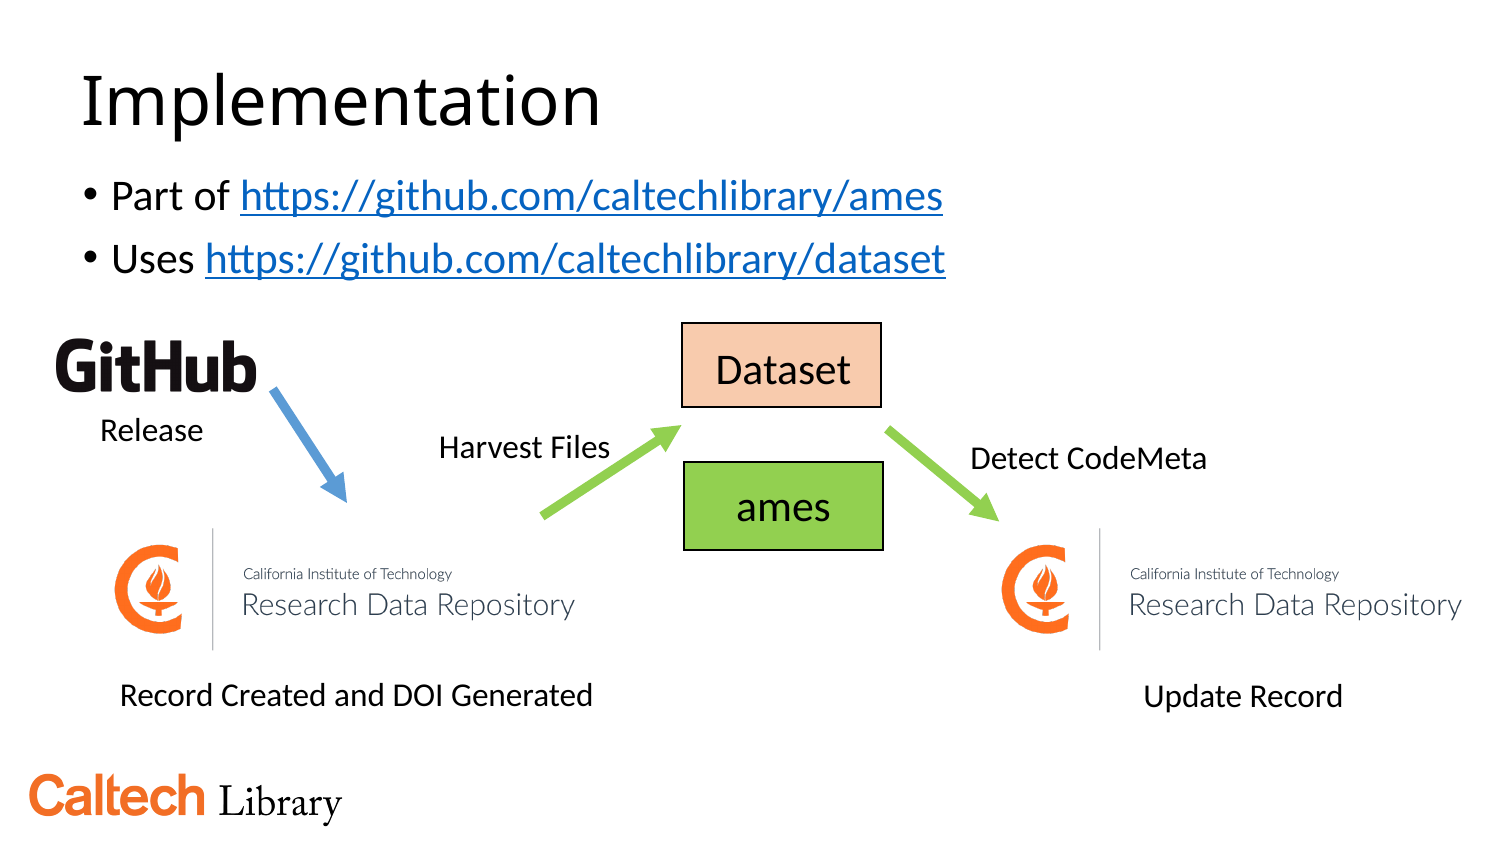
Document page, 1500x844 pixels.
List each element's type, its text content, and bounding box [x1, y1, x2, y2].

text_box Detect CodeMeta [1000, 428, 1223, 484]
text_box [681, 323, 882, 407]
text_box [541, 425, 682, 517]
text_box Record Created and DOI Generated [105, 665, 610, 720]
picture [999, 521, 1463, 656]
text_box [887, 428, 1000, 522]
picture [40, 318, 272, 414]
title Implementation [66, 58, 1361, 149]
list Part of https://github.com/caltechlibrary/ames Uses https://github.com/caltechlibrary/dataset [67, 165, 1309, 306]
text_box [684, 461, 883, 551]
text_box Release [85, 414, 219, 456]
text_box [272, 389, 347, 503]
picture [29, 773, 343, 827]
text_box Harvest Files [424, 418, 626, 473]
picture [112, 521, 576, 656]
text_box Update Record [1128, 666, 1359, 722]
